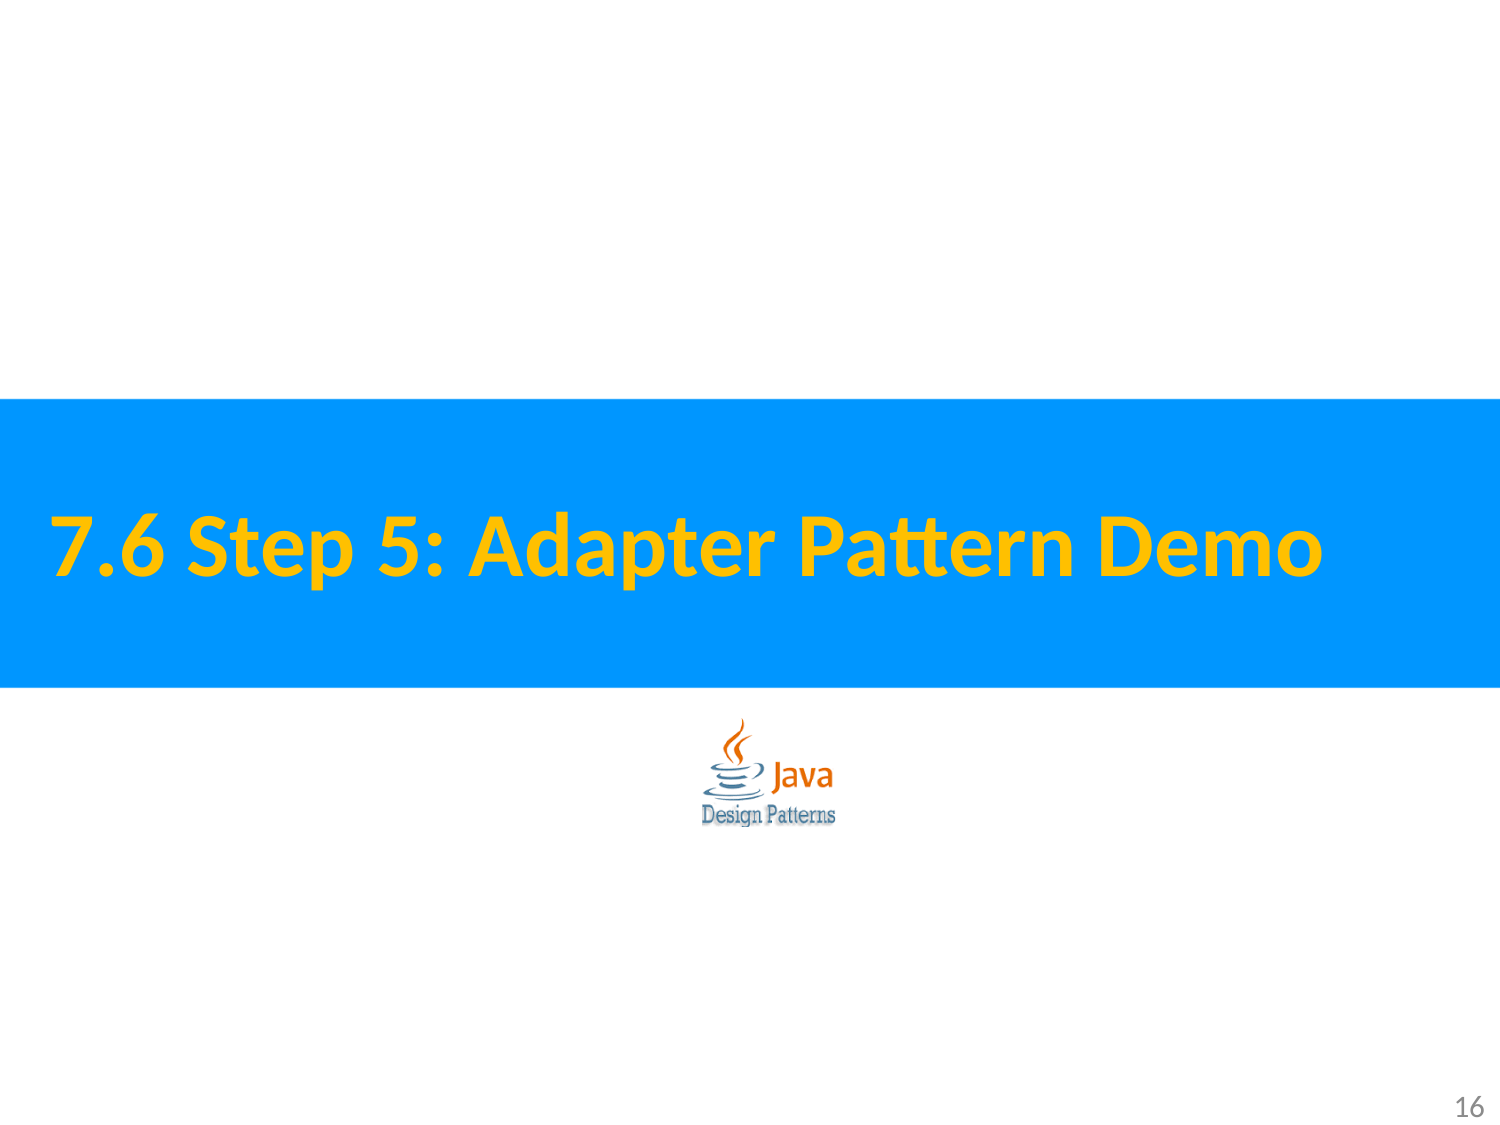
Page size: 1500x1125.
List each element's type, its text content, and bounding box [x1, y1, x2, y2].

text_box 7.6 Step 5: Adapter Pattern Demo [33, 477, 1467, 602]
picture [0, 0, 1500, 1125]
slide_number 16 [1162, 1074, 1500, 1125]
